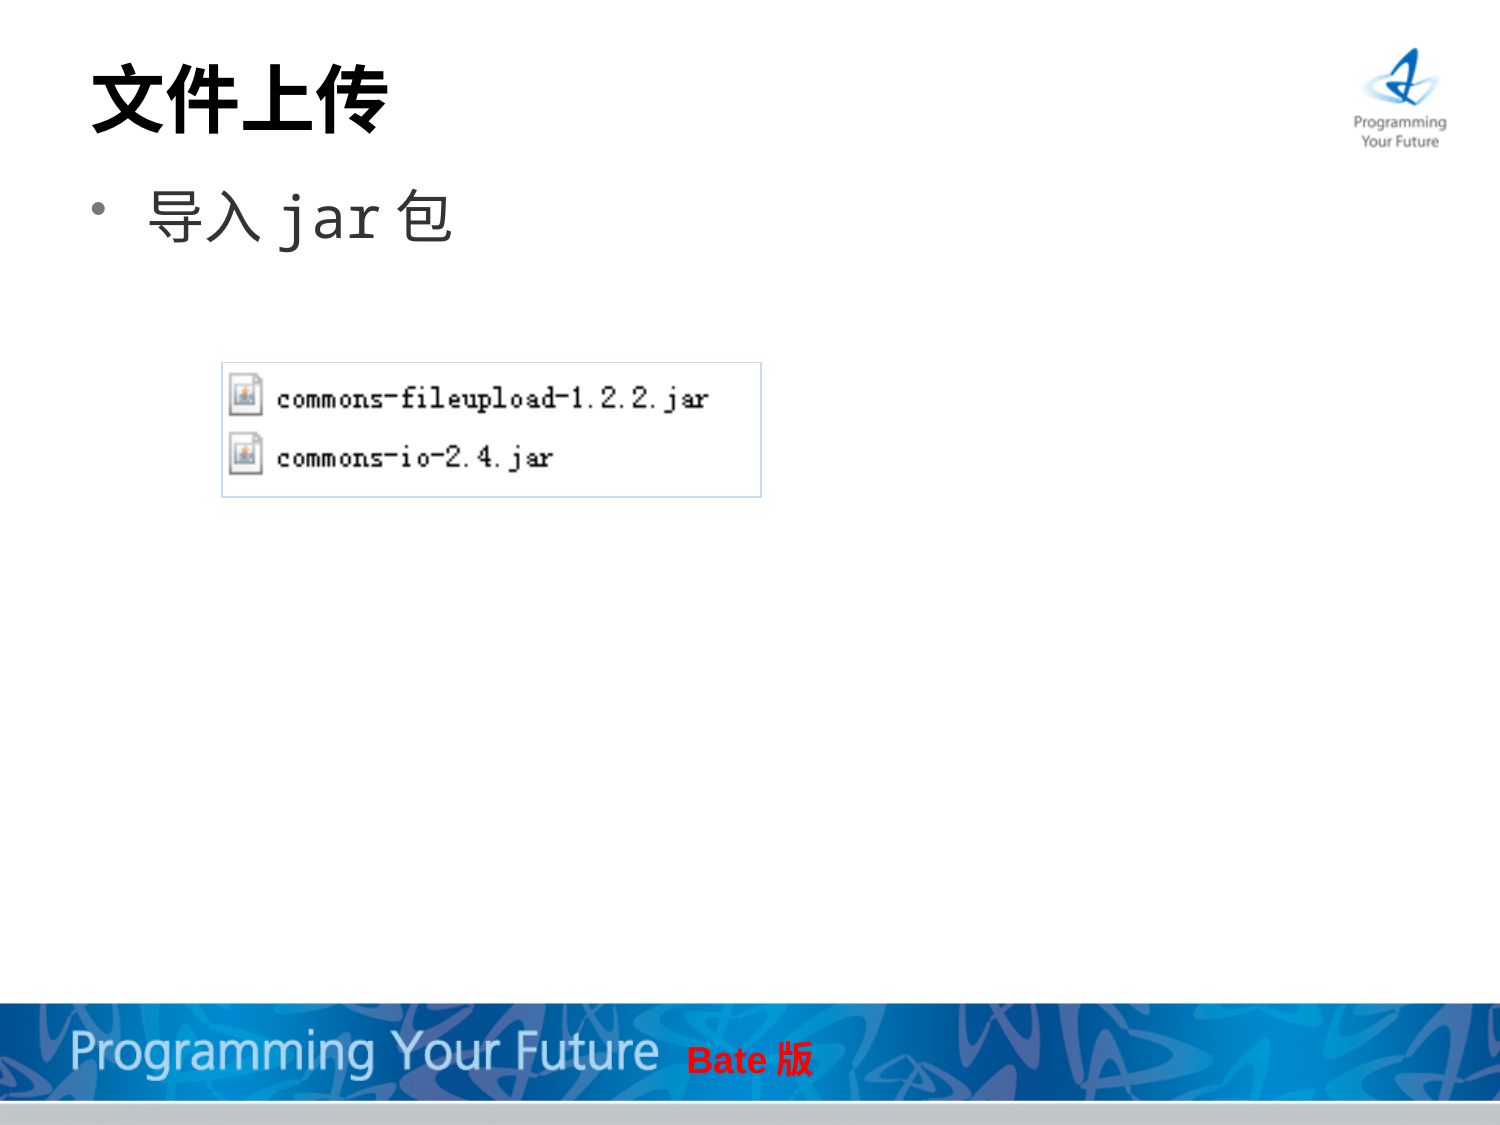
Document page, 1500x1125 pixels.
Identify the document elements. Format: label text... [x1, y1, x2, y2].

list 导入jar包 [74, 172, 1412, 341]
picture [0, 997, 1500, 1125]
title 文件上传 [74, 44, 1271, 162]
picture [1340, 42, 1461, 157]
picture [222, 363, 761, 497]
